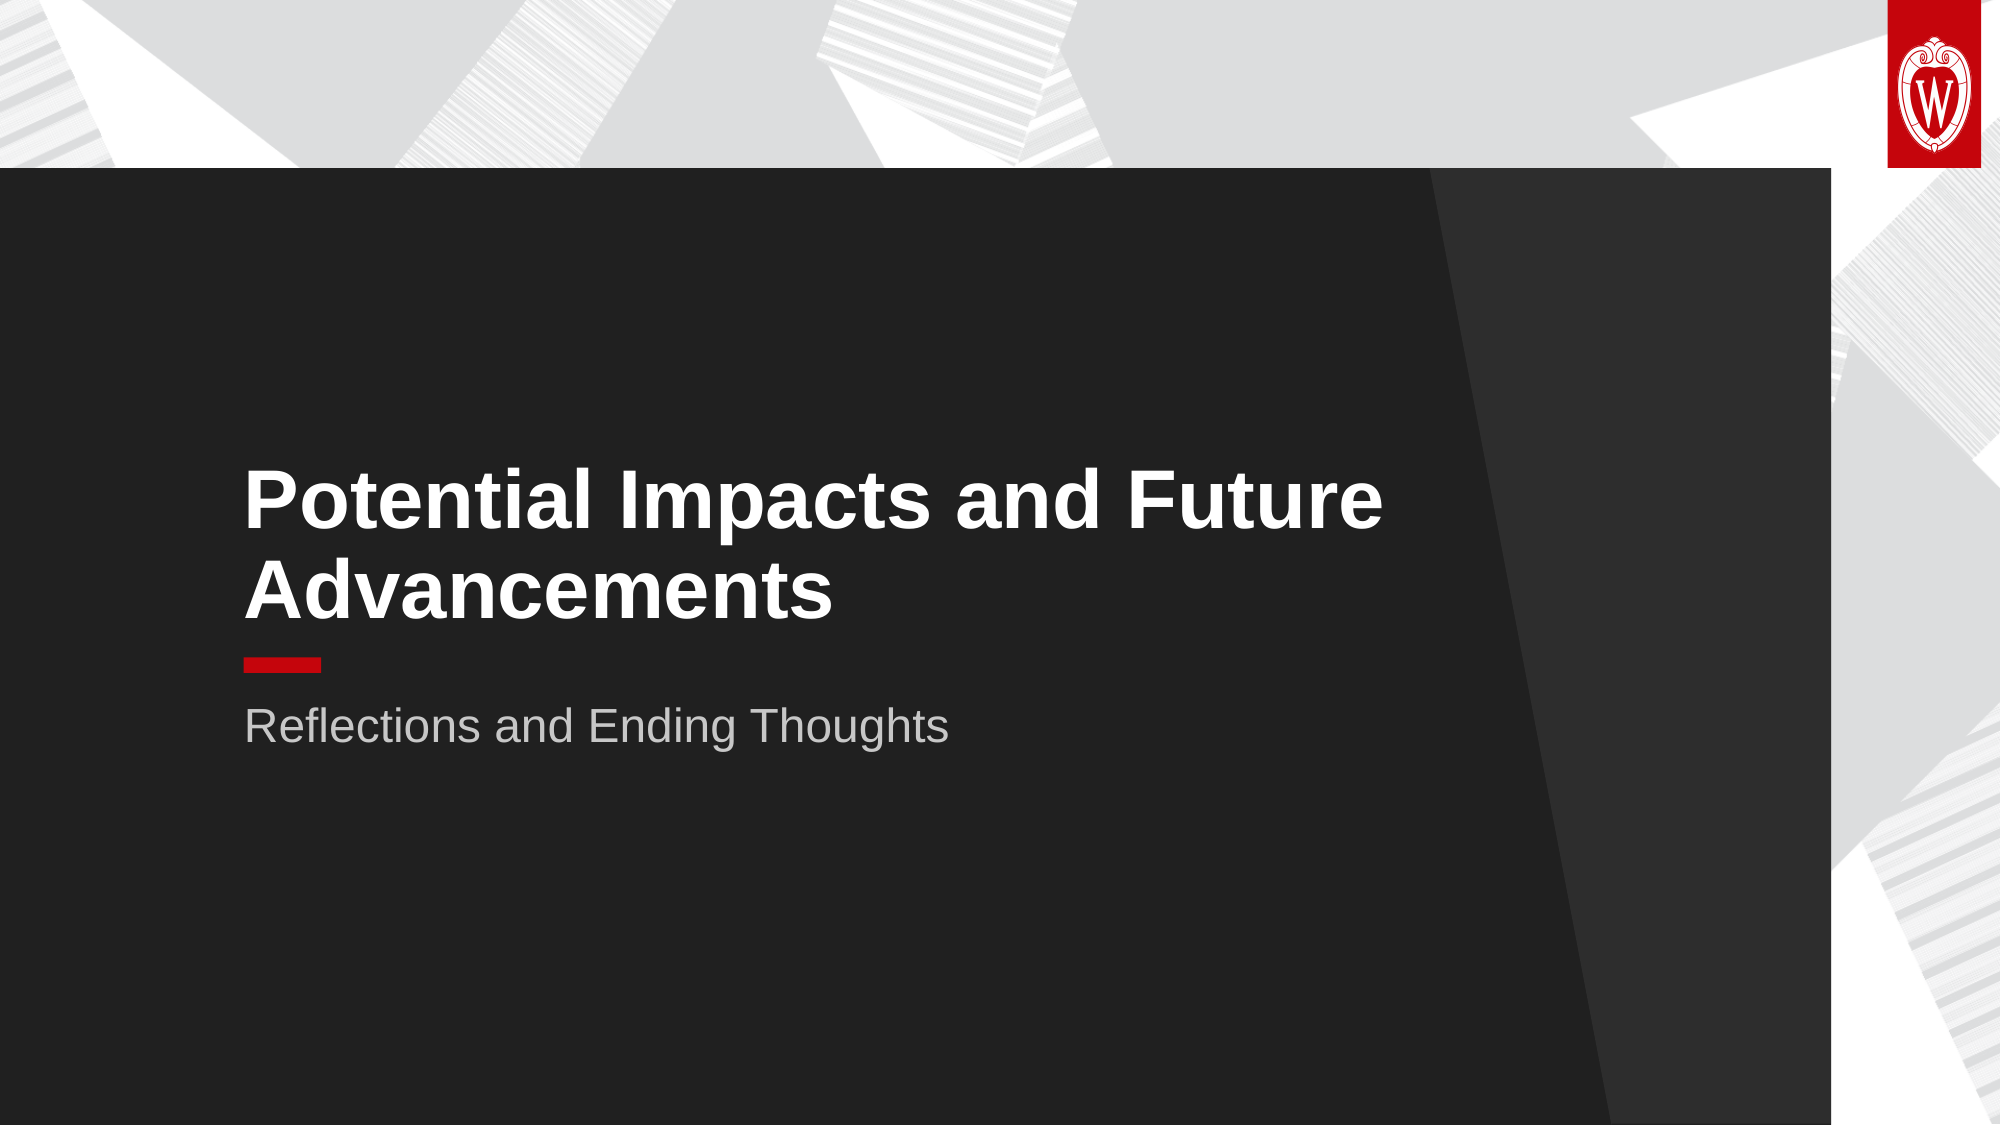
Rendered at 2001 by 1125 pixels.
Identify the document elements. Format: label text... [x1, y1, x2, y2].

picture [1897, 36, 1972, 154]
list Reflections and Ending Thoughts [243, 693, 1108, 752]
picture [0, 0, 2000, 1124]
list Potential Impacts and Future Advancements [243, 412, 1752, 637]
